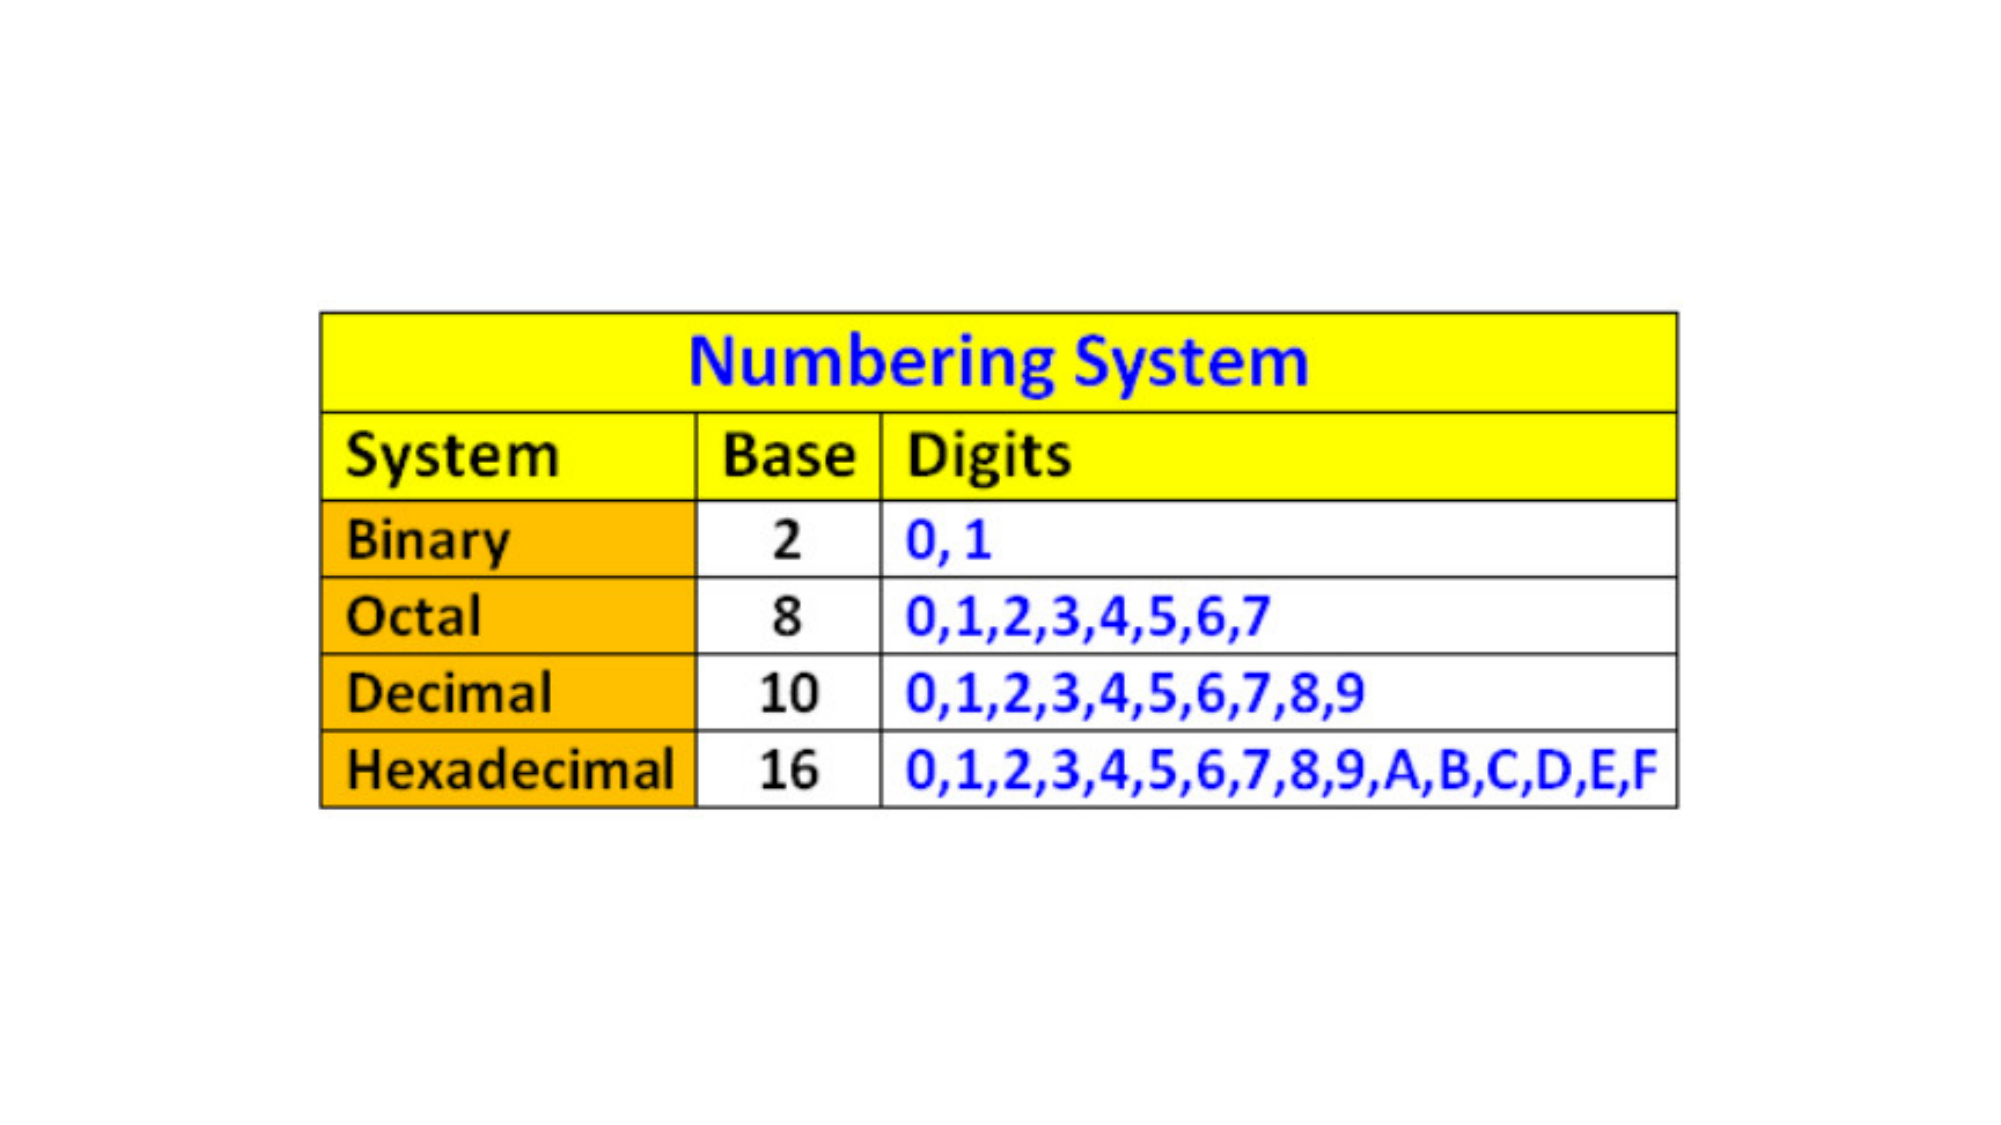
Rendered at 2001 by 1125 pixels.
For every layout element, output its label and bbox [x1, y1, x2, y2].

picture [317, 227, 1683, 898]
